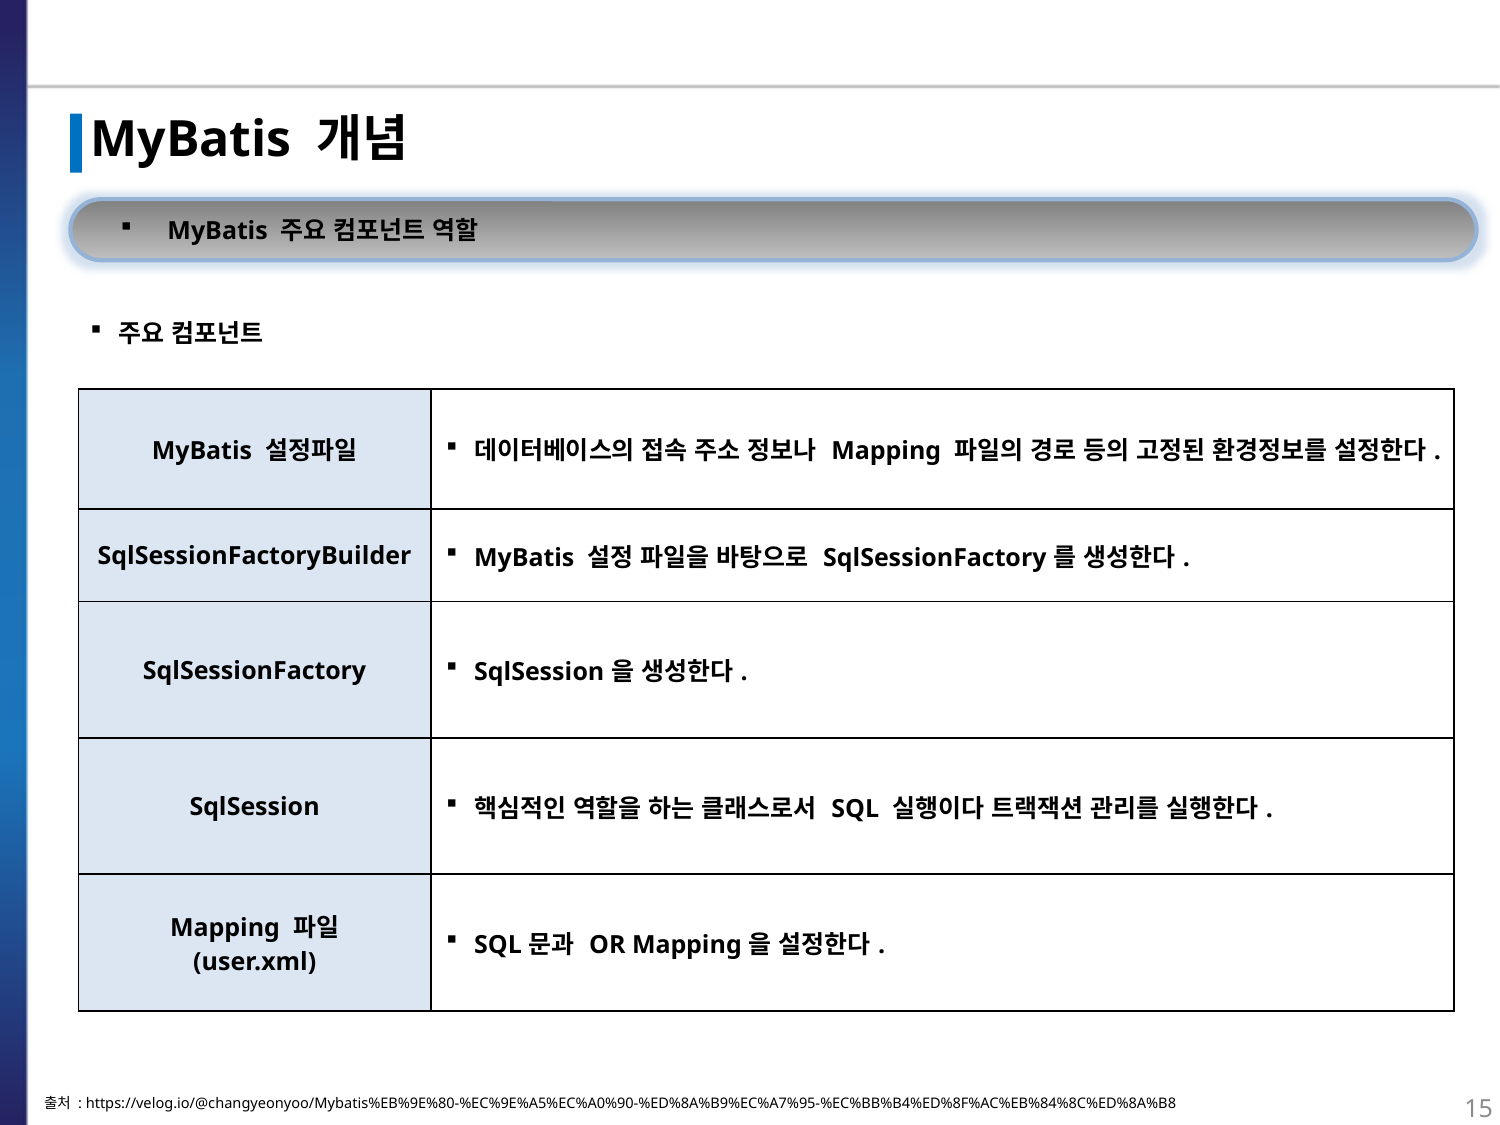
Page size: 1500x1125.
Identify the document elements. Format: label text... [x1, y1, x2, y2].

table_cell 핵심적인 역할을 하는 클래스로서 SQL 실행이다 트랙잭션 관리를 실행한다. [432, 739, 1453, 873]
table_cell SqlSessionFactory [79, 602, 430, 737]
table_cell SqlSession [79, 739, 430, 873]
text_box 주요 컴포넌트 [75, 309, 378, 355]
table_header MyBatis 설정파일 [79, 390, 430, 508]
table_cell SqlSession을 생성한다. [432, 602, 1453, 737]
text_box 15 [1157, 1079, 1500, 1125]
table_cell MyBatis 설정 파일을 바탕으로 SqlSessionFactory를 생성한다. [432, 510, 1453, 601]
text_box MyBatis 개념 [75, 98, 1426, 185]
table_header 데이터베이스의 접속 주소 정보나 Mapping 파일의 경로 등의 고정된 환경정보를 설정한다. [432, 390, 1453, 508]
text_box [68, 111, 84, 175]
table_cell SqlSessionFactoryBuilder [79, 510, 430, 601]
table_cell SQL문과 OR Mapping을 설정한다. [432, 875, 1453, 1010]
picture [0, 0, 1500, 1125]
text_box MyBatis 주요 컴포넌트 역할 [105, 207, 1453, 252]
text_box [70, 199, 1477, 261]
table_cell Mapping 파일 (user.xml) [79, 875, 430, 1010]
text_box 출처 : https://velog.io/@changyeonyoo/Mybatis%EB%9E%80-%EC%9E%A5%EC%A0%90-%ED%8A%B9%EC%A7%95-%EC%BB%B4%ED%8F%AC%EB%84%8C%ED%8A%B8 [29, 1086, 1453, 1119]
